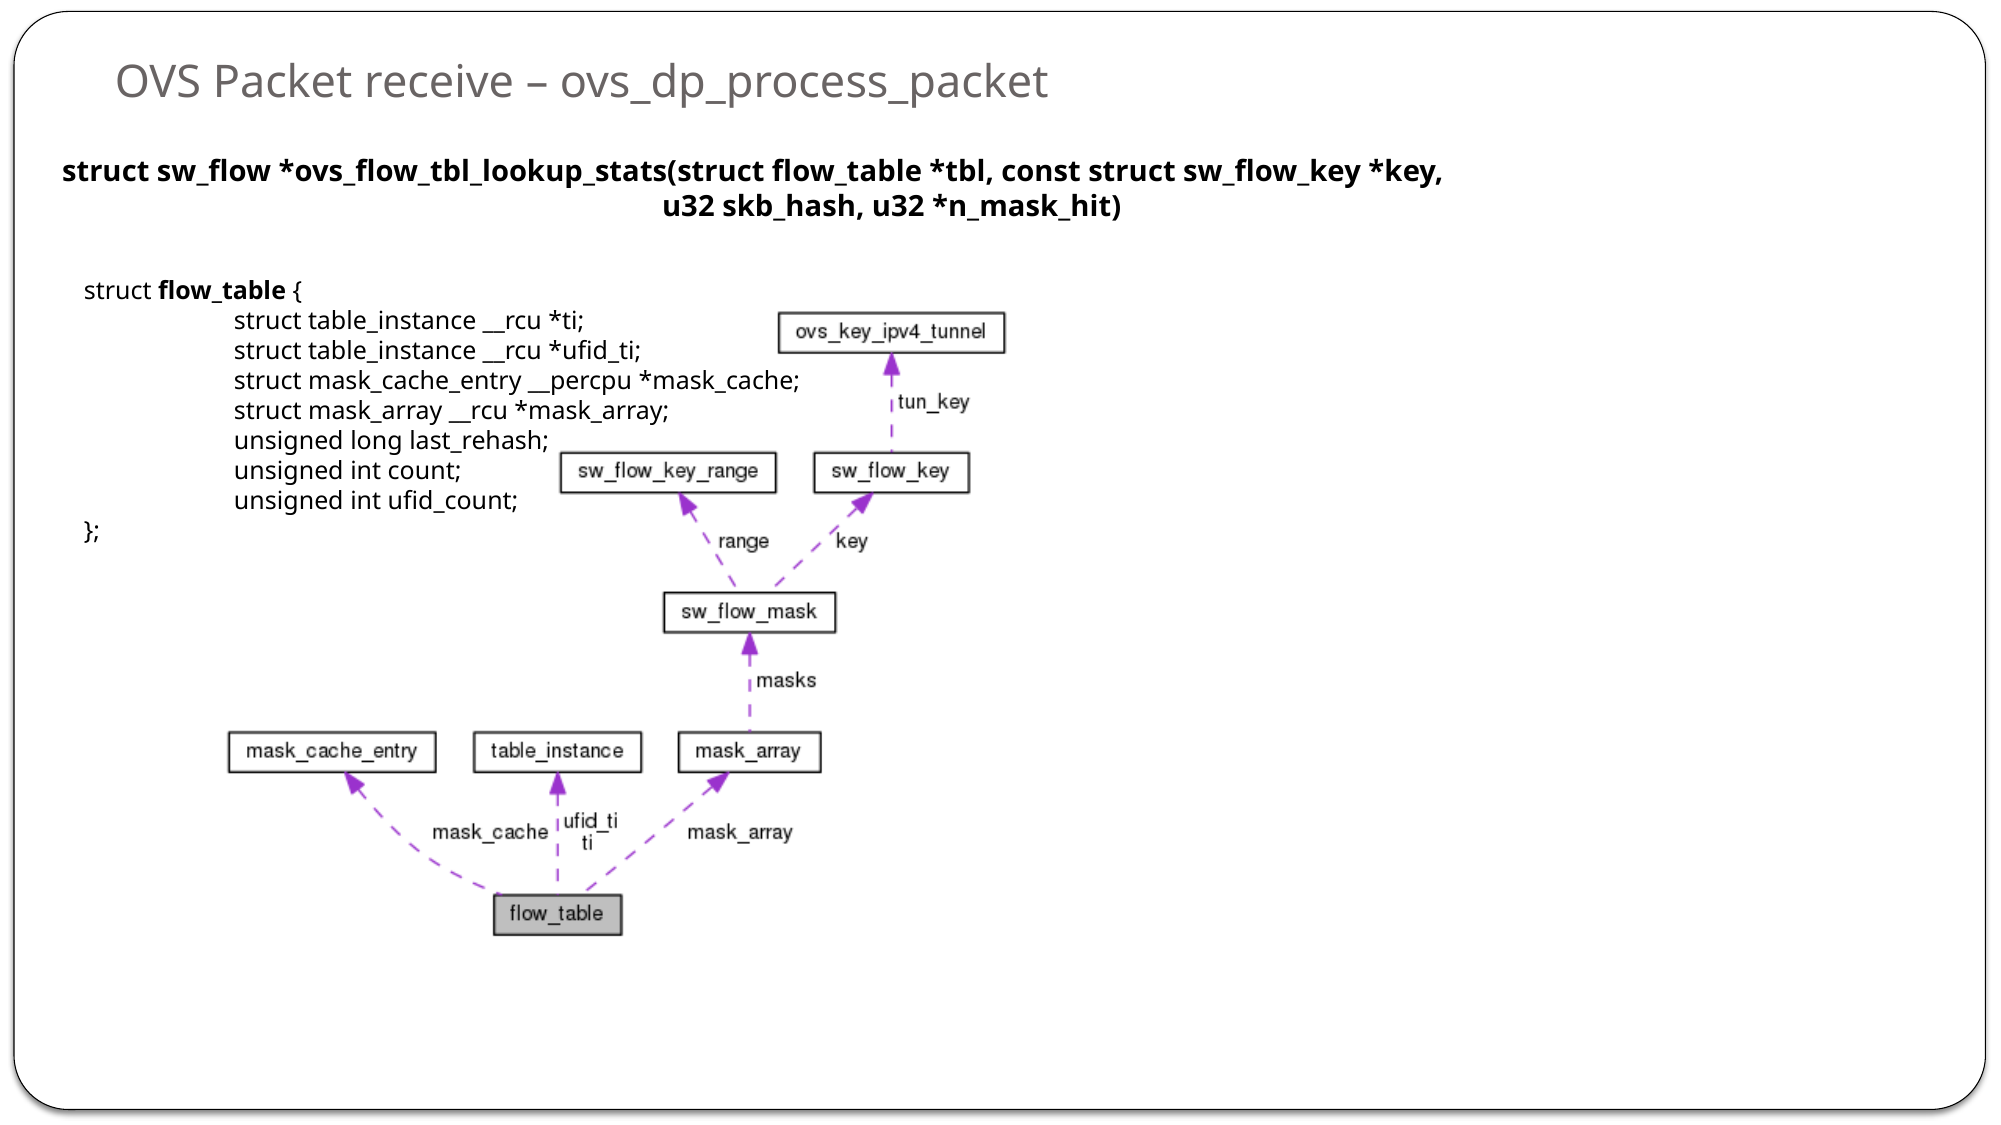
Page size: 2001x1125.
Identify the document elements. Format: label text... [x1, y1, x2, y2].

text_box struct flow_table { struct table_instance __rcu *ti; struct table_instance __rcu *ufid_ti; struct mask_cache_entry __percpu *mask_cache; struct mask_array __rcu *mask_array; unsigned long last_rehash; unsigned int count; unsigned int ufid_count; }; [69, 267, 1070, 552]
picture [221, 304, 1013, 945]
title OVS Packet receive – ovs_dp_process_packet [99, 45, 1900, 122]
text_box struct sw_flow *ovs_flow_tbl_lookup_stats(struct flow_table *tbl, const struct sw_flow_key *key, u32 skb_hash, u32 *n_mask_hit) [47, 144, 1536, 230]
